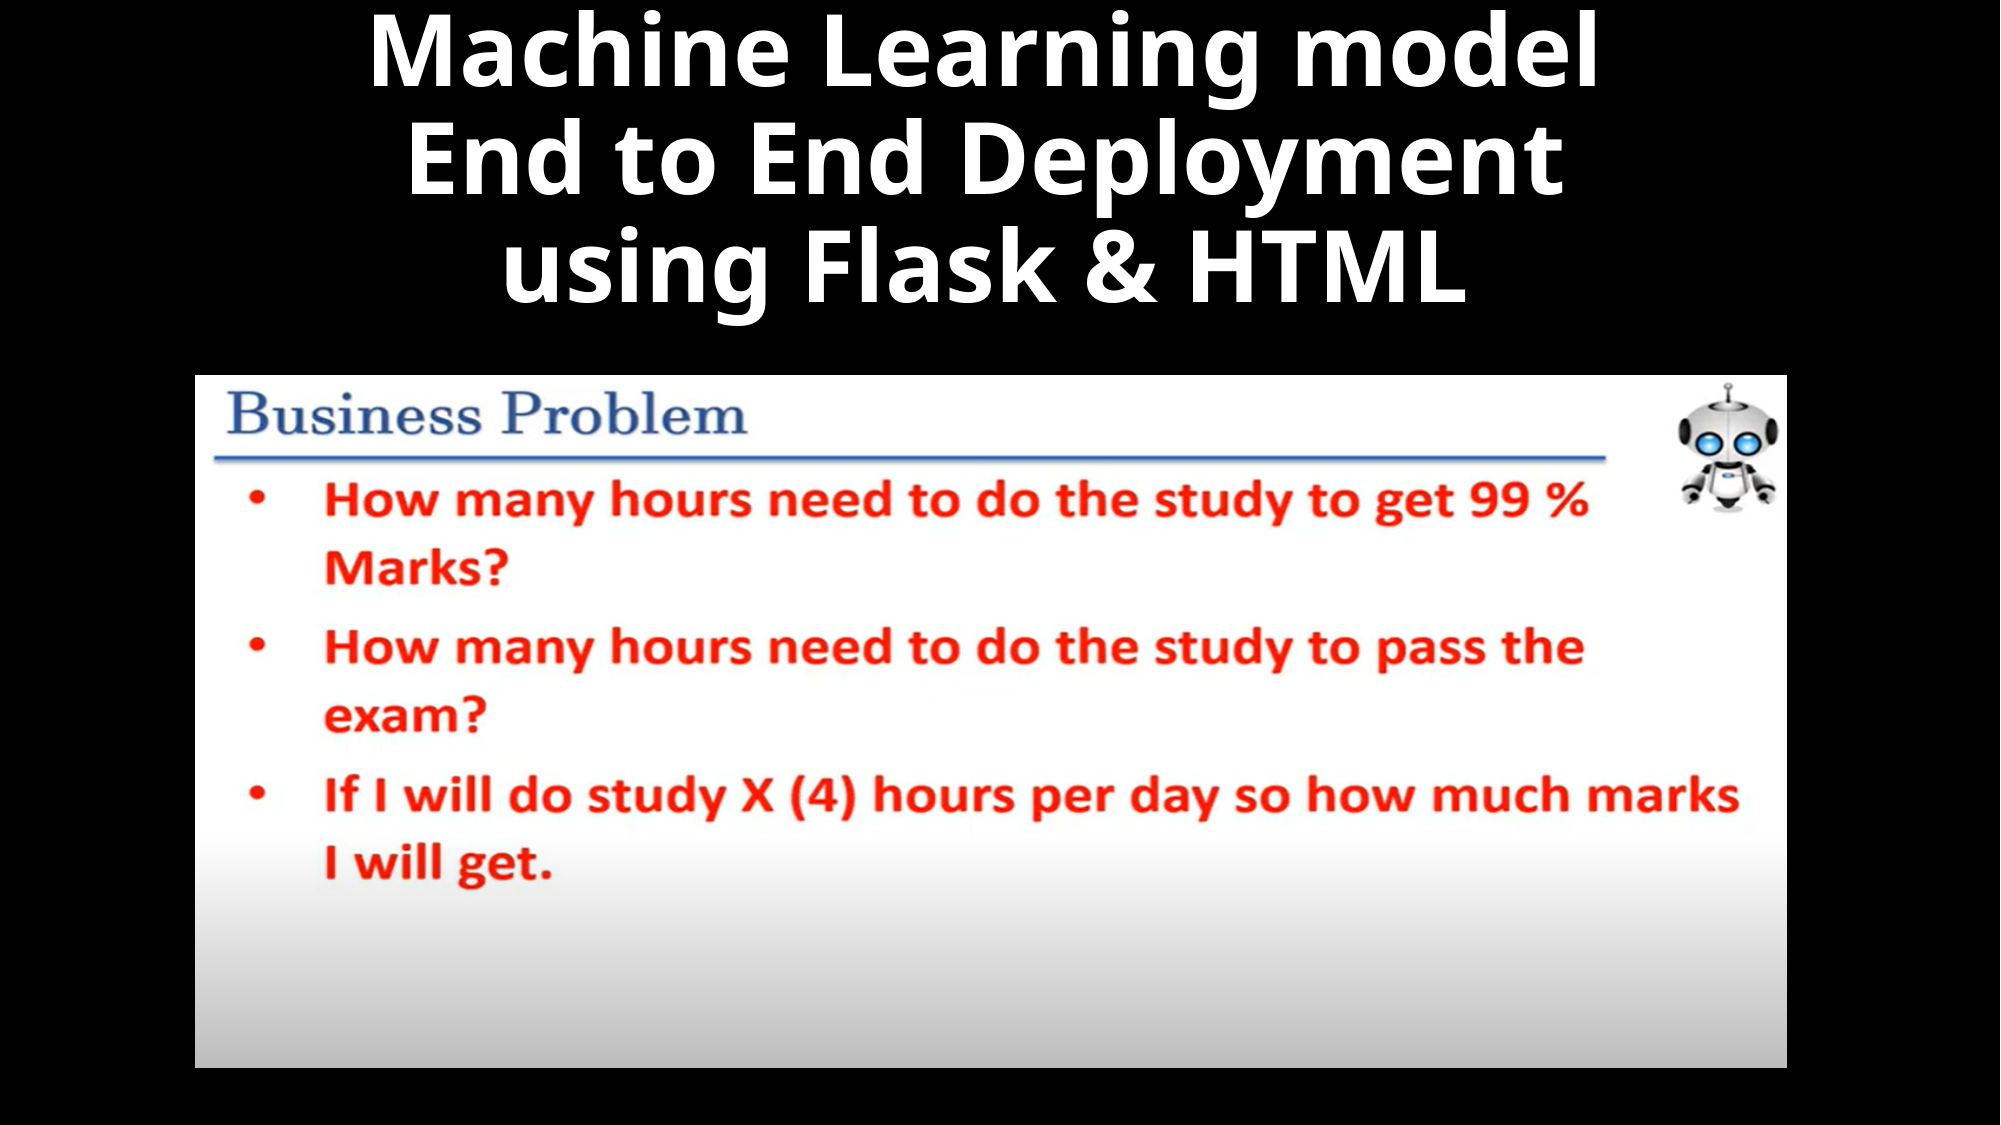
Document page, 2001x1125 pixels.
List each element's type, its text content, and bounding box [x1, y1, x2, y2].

picture [195, 375, 1787, 1068]
title Machine Learning model End to End Deployment using Flask & HTML [249, 57, 1721, 332]
